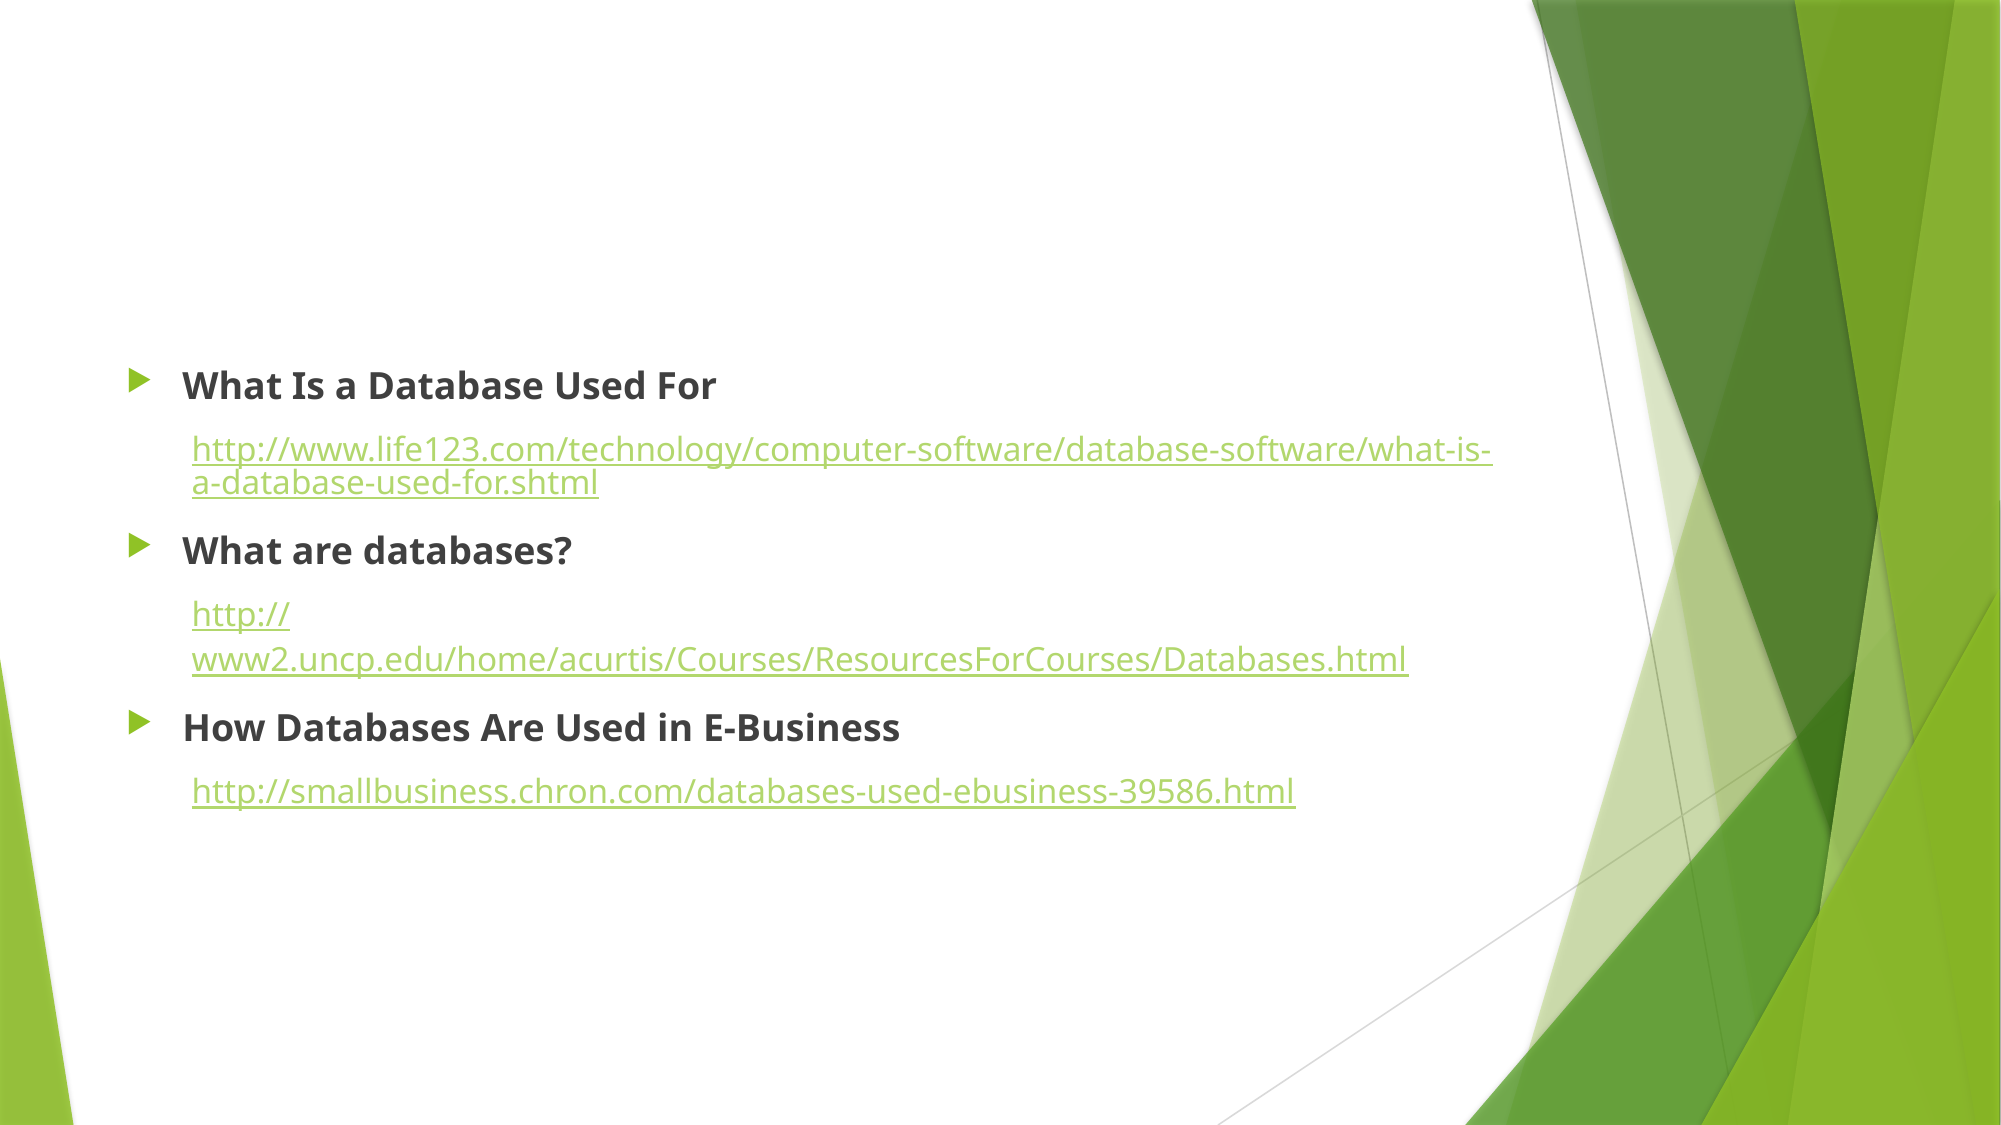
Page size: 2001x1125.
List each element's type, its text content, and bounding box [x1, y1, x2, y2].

list What Is a Database Used For http://www.life123.com/technology/computer-software/database-software/what-is-a-database-used-for.shtml What are databases? http://www2.uncp.edu/home/acurtis/Courses/ResourcesForCourses/Databases.html How Databases Are Used in E-Business http://smallbusiness.chron.com/databases-used-ebusiness-39586.html [111, 354, 1522, 992]
